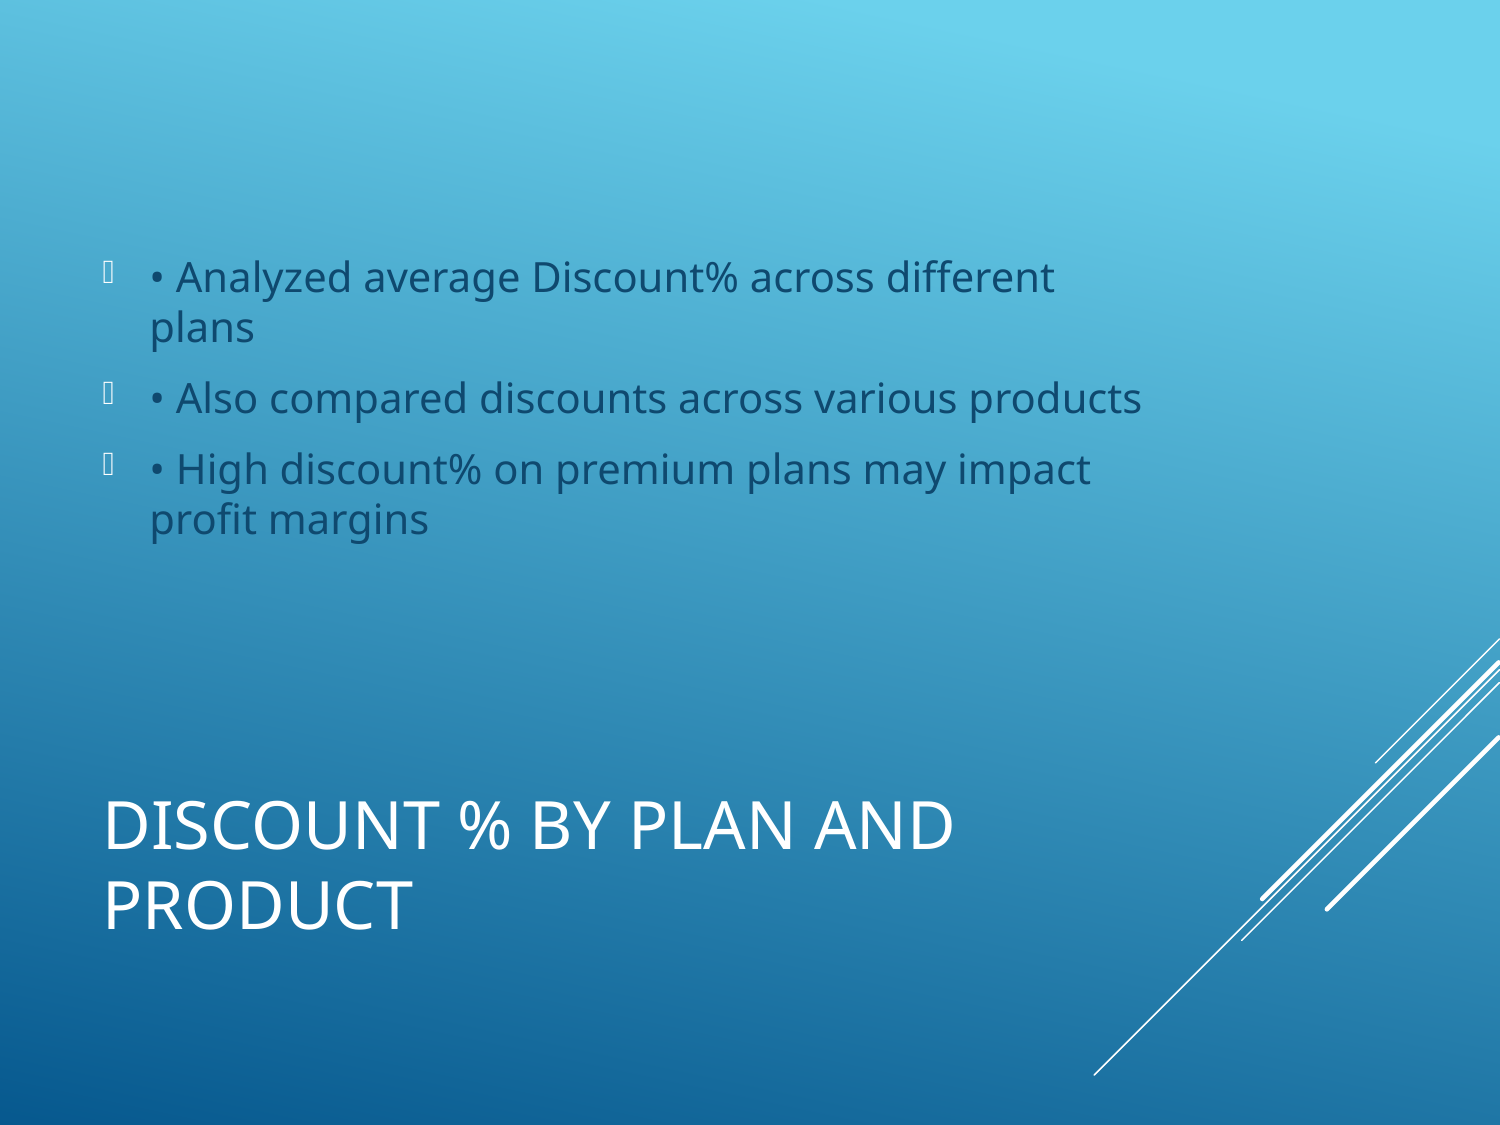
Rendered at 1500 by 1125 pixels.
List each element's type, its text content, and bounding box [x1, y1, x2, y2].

title Discount % by Plan and Product [87, 737, 1163, 988]
list • Analyzed average Discount% across different plans • Also compared discounts across various products • High discount% on premium plans may impact profit margins [87, 87, 1163, 706]
